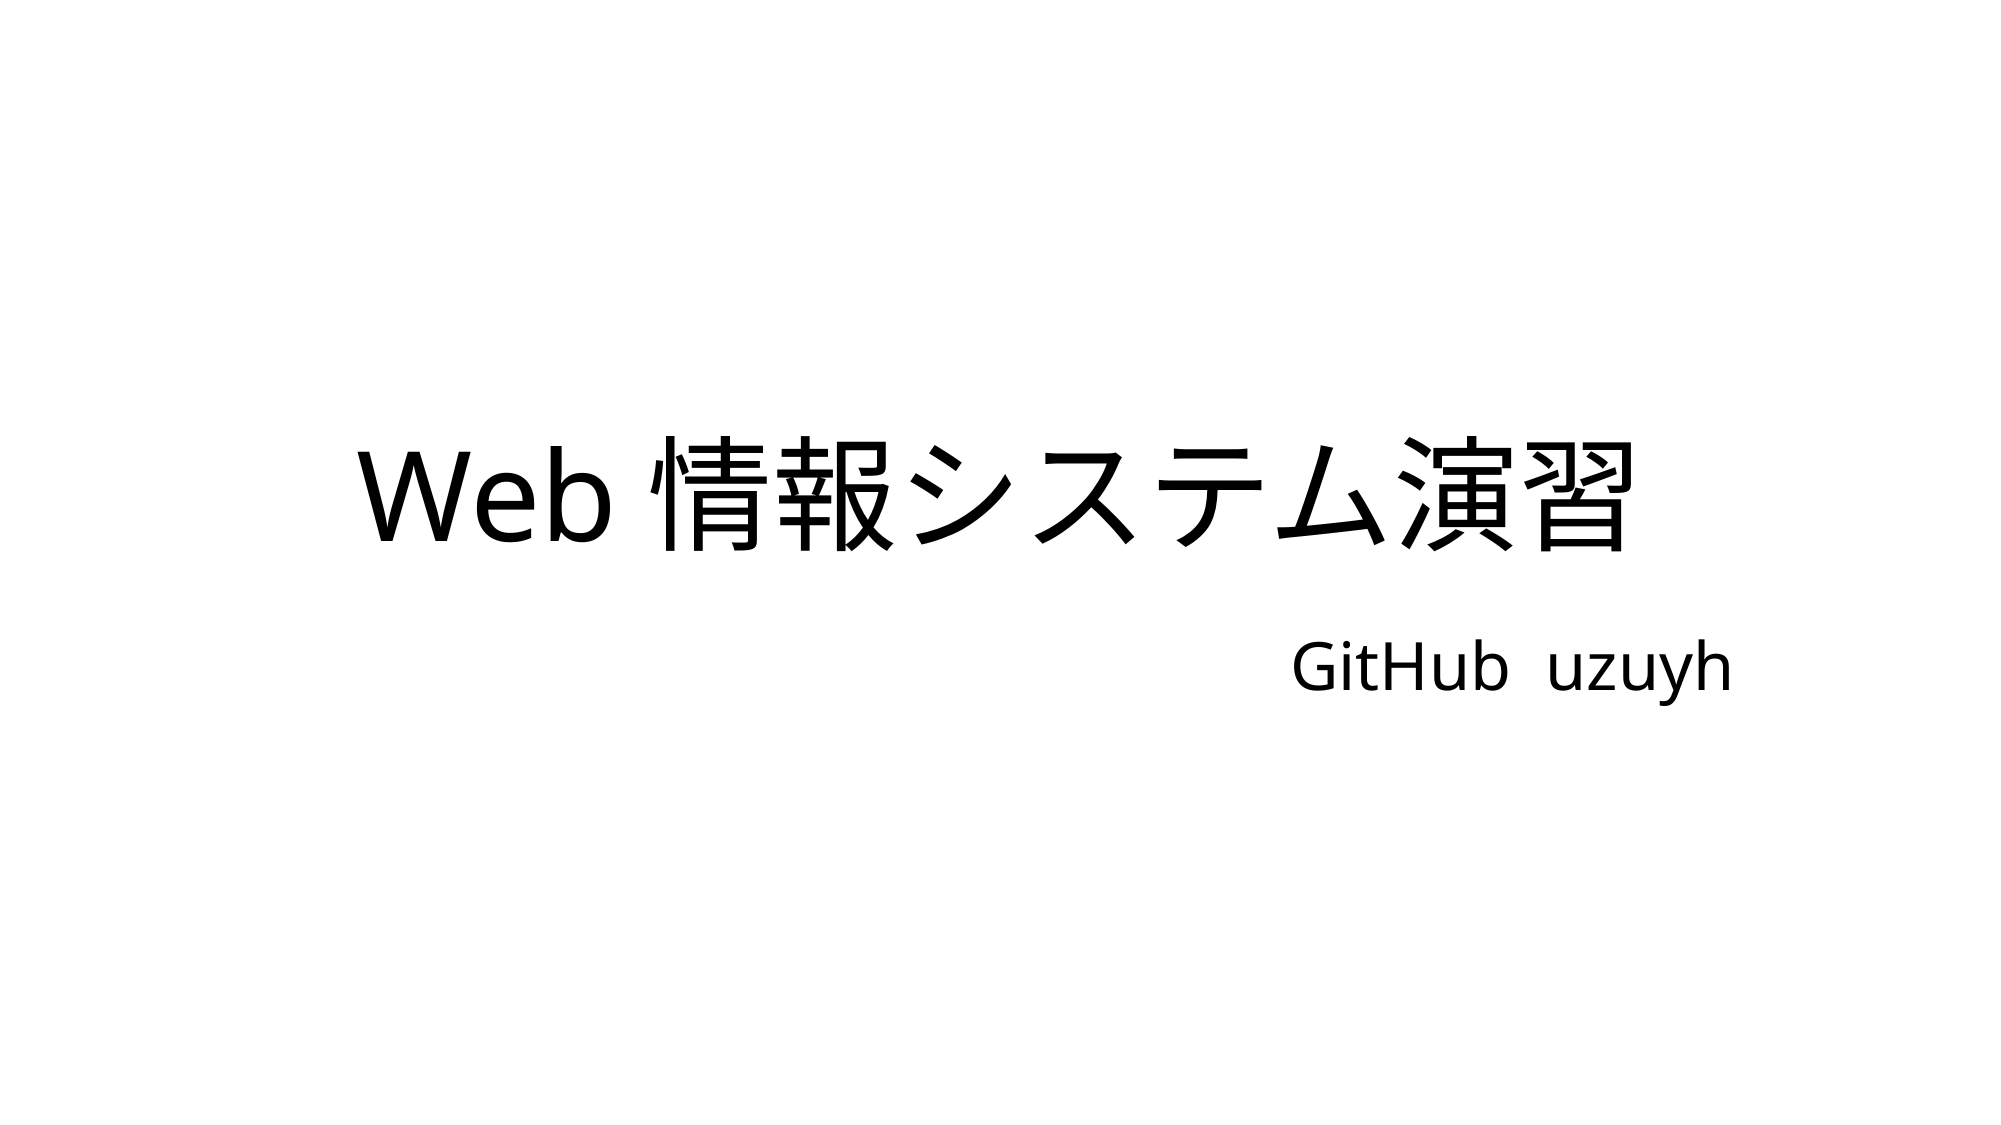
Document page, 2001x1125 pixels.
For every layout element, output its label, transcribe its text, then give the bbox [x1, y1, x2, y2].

subtitle GitHub uzuyh [249, 624, 1750, 863]
title Web情報システム演習 [249, 184, 1750, 576]
